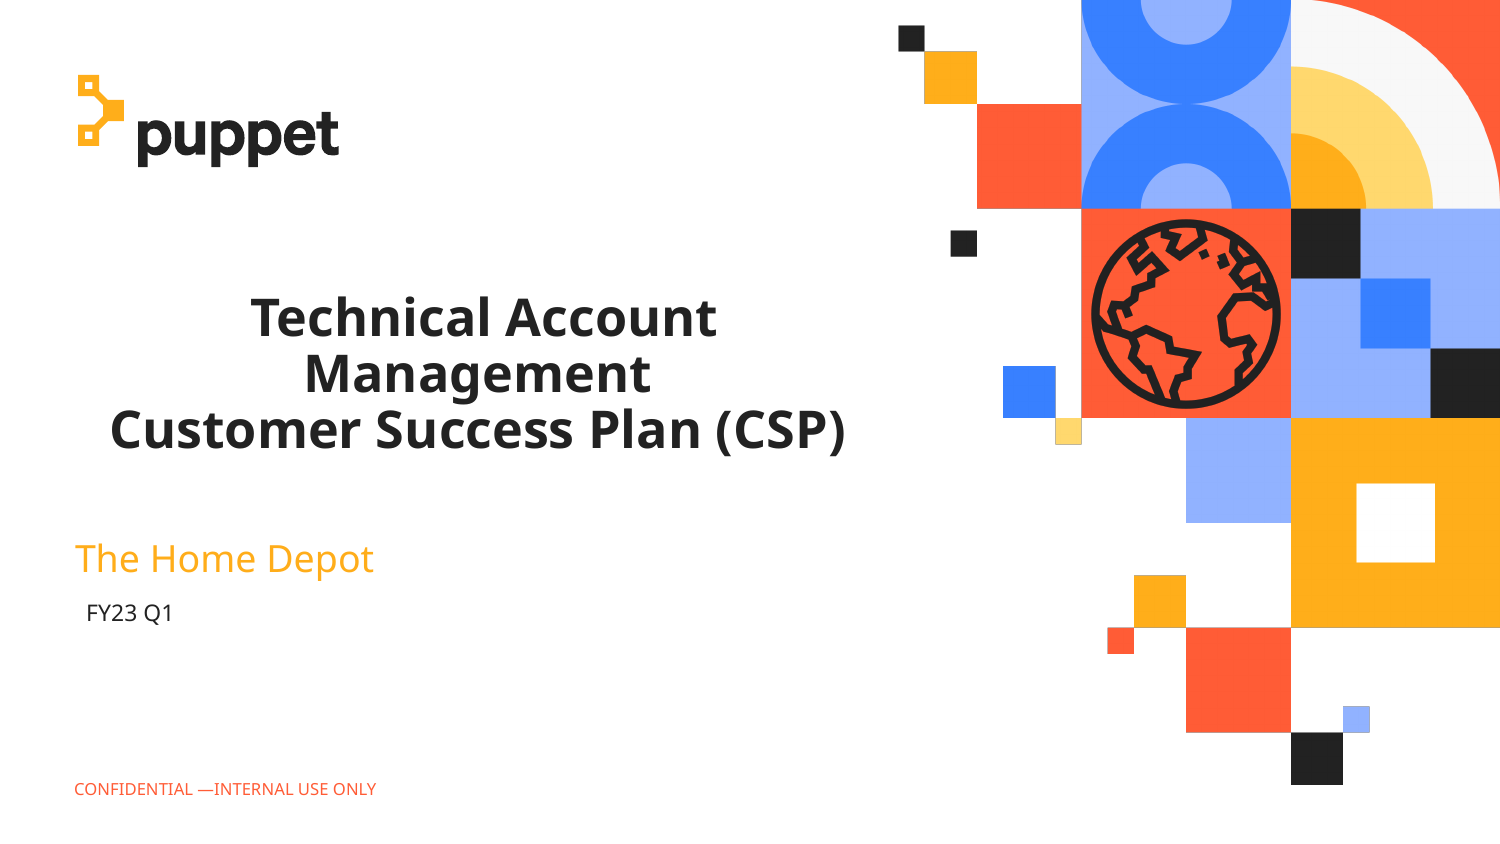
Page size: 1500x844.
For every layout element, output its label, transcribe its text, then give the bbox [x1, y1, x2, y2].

text_box CONFIDENTIAL —INTERNAL USE ONLY [0, 778, 872, 844]
footer FY23 Q1 [10, 605, 296, 672]
title Technical Account Management Customer Success Plan (CSP) [0, 239, 867, 512]
subtitle The Home Depot [0, 512, 867, 612]
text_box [872, 0, 1500, 837]
